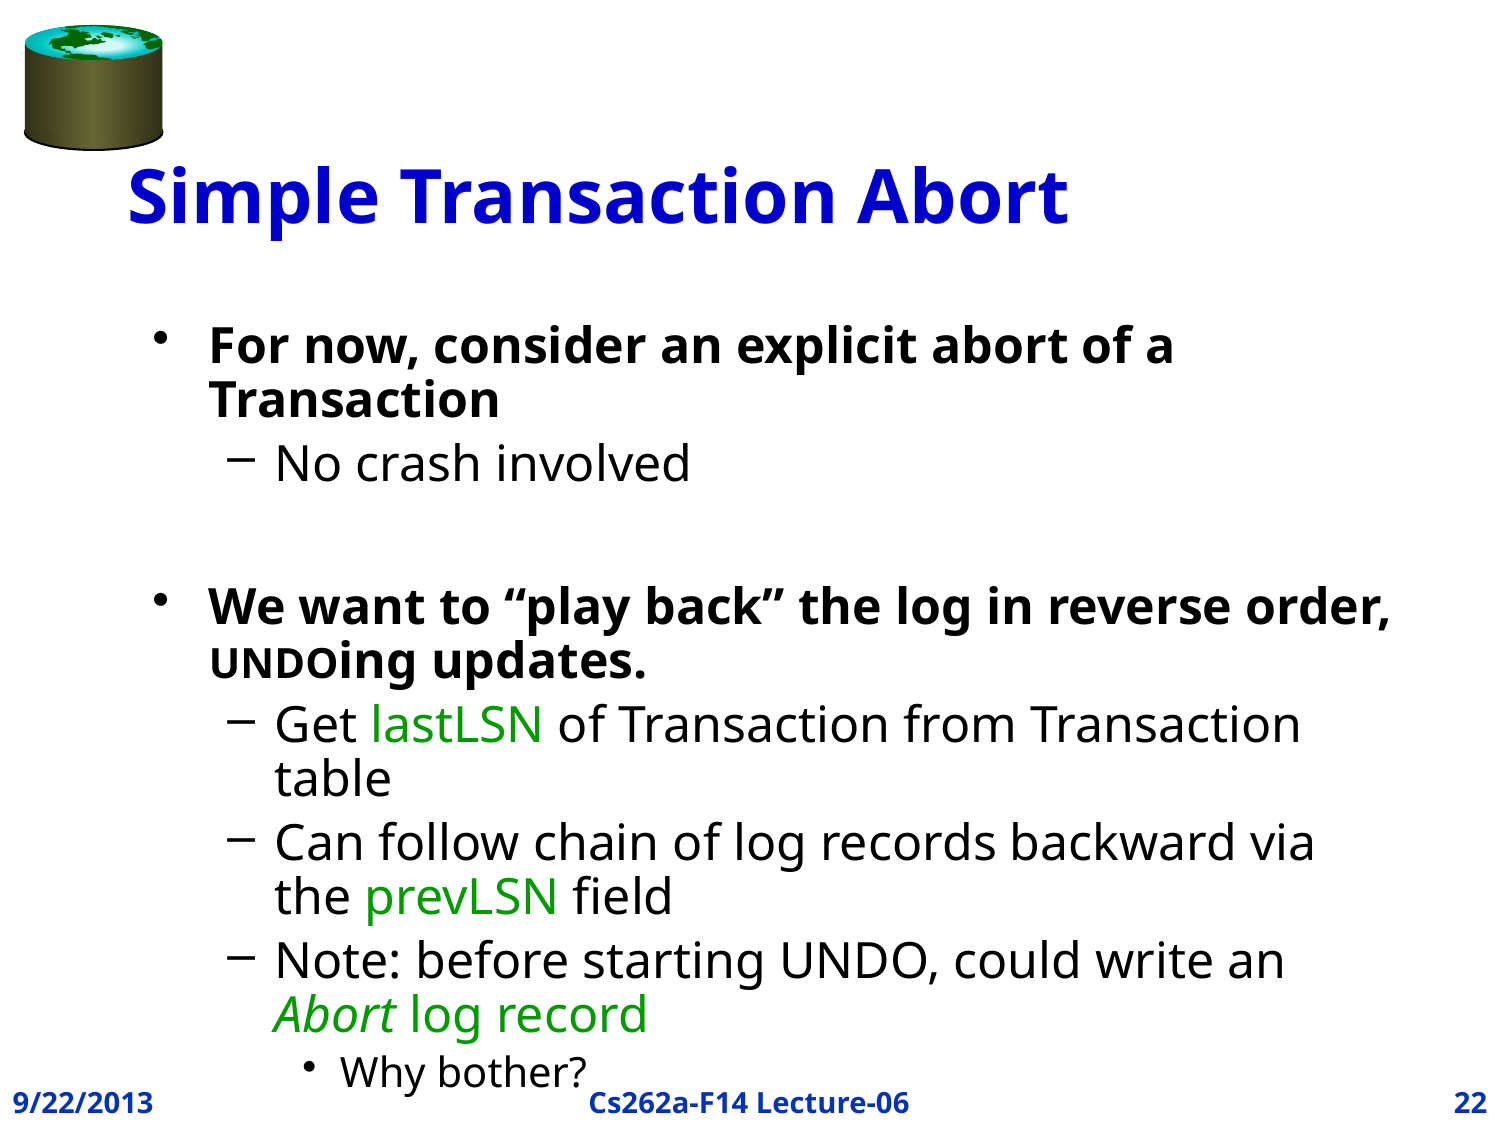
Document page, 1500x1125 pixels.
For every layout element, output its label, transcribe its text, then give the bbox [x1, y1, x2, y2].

list For now, consider an explicit abort of a Transaction No crash involved We want to “play back” the log in reverse order, UNDOing updates. Get lastLSN of Transaction from Transaction table Can follow chain of log records backward via the prevLSN field Note: before starting UNDO, could write an Abort log record Why bother? [137, 312, 1413, 982]
footer [103, 1058, 580, 1125]
text_box [112, 1024, 425, 1100]
title Simple Transaction Abort [112, 99, 1388, 288]
text_box [512, 1024, 988, 1100]
